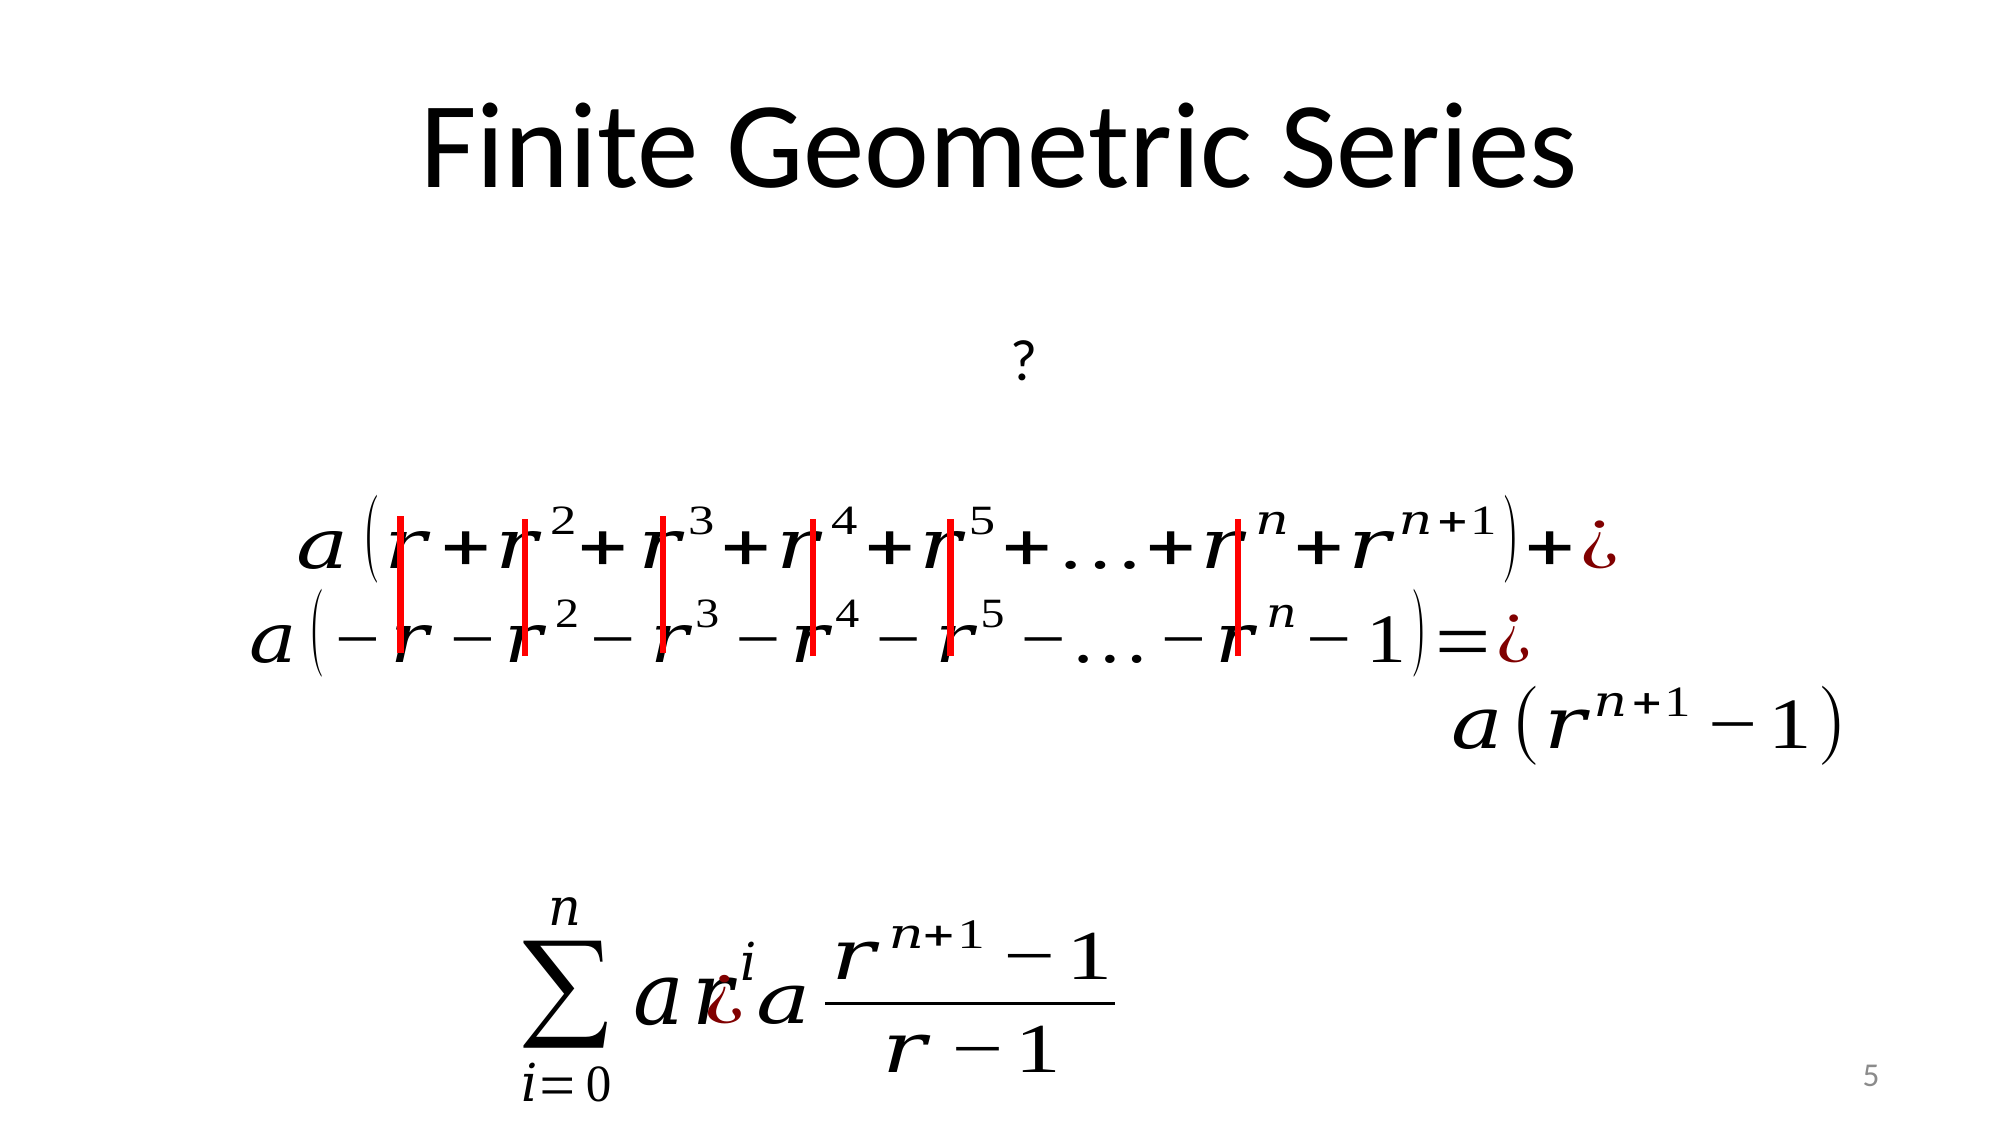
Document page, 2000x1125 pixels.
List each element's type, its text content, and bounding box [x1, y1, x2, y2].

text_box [400, 515, 1239, 657]
title Finite Geometric Series [99, 45, 1900, 233]
slide_number 5 [1432, 1042, 1900, 1103]
